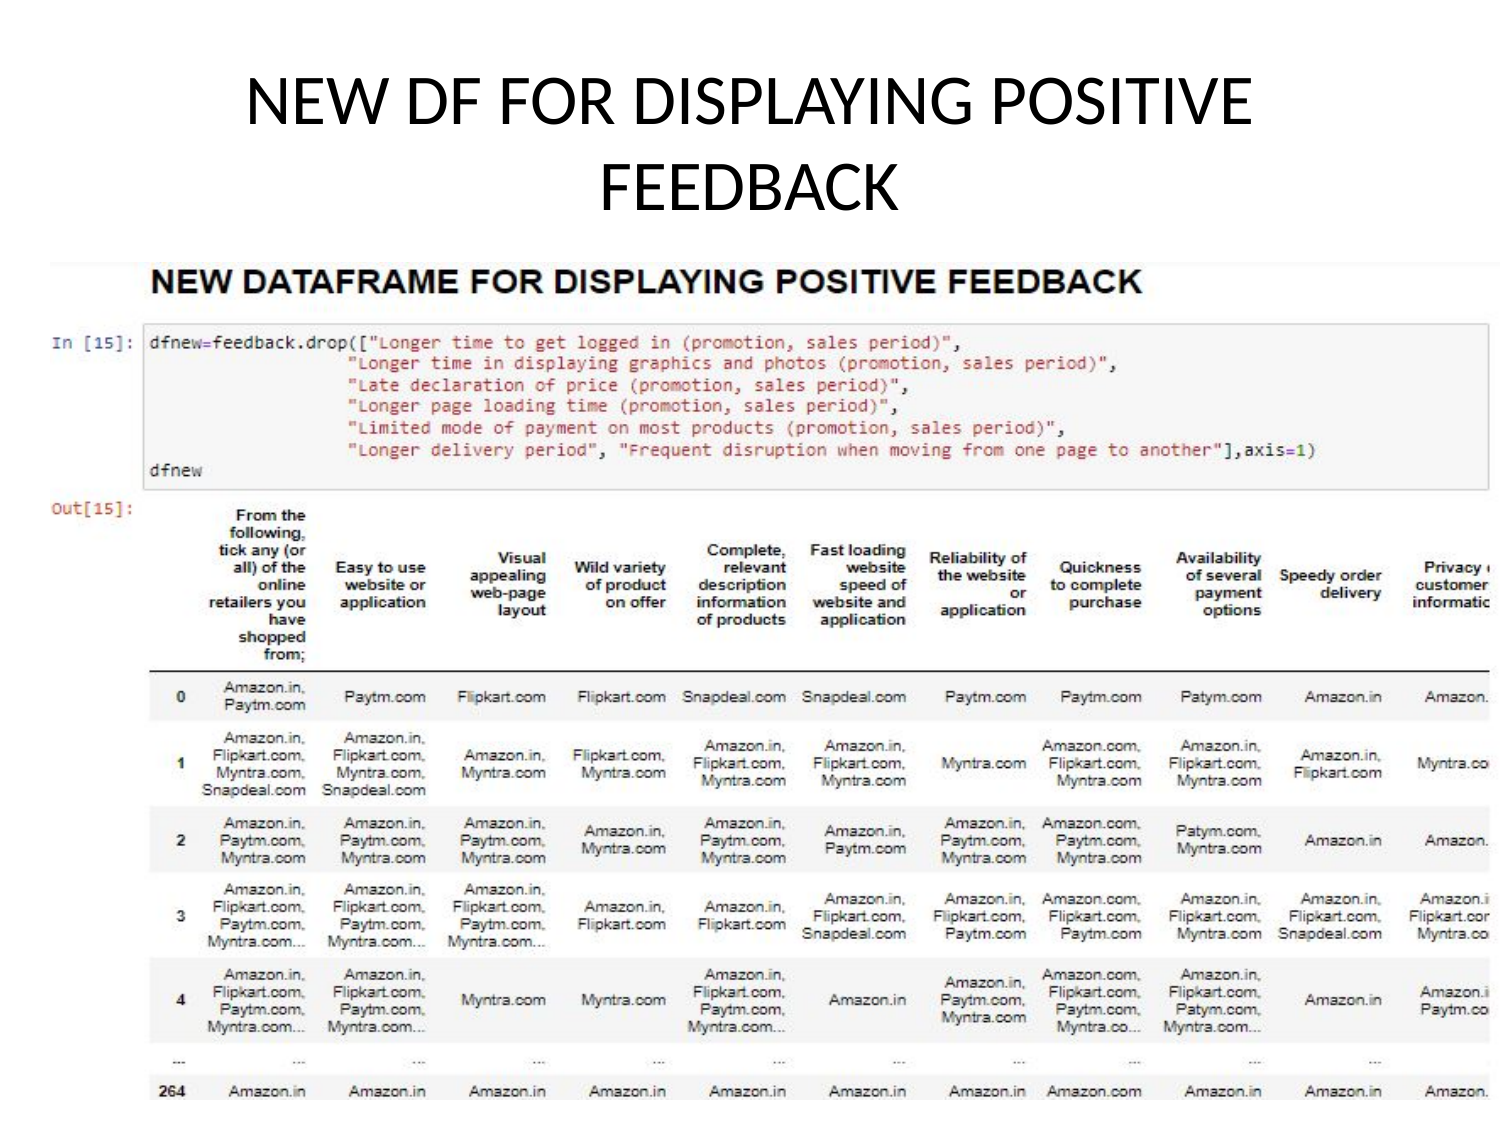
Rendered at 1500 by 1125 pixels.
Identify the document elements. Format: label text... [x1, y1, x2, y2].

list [49, 262, 1500, 1101]
title NEW DF FOR DISPLAYING POSITIVE FEEDBACK [75, 45, 1425, 233]
